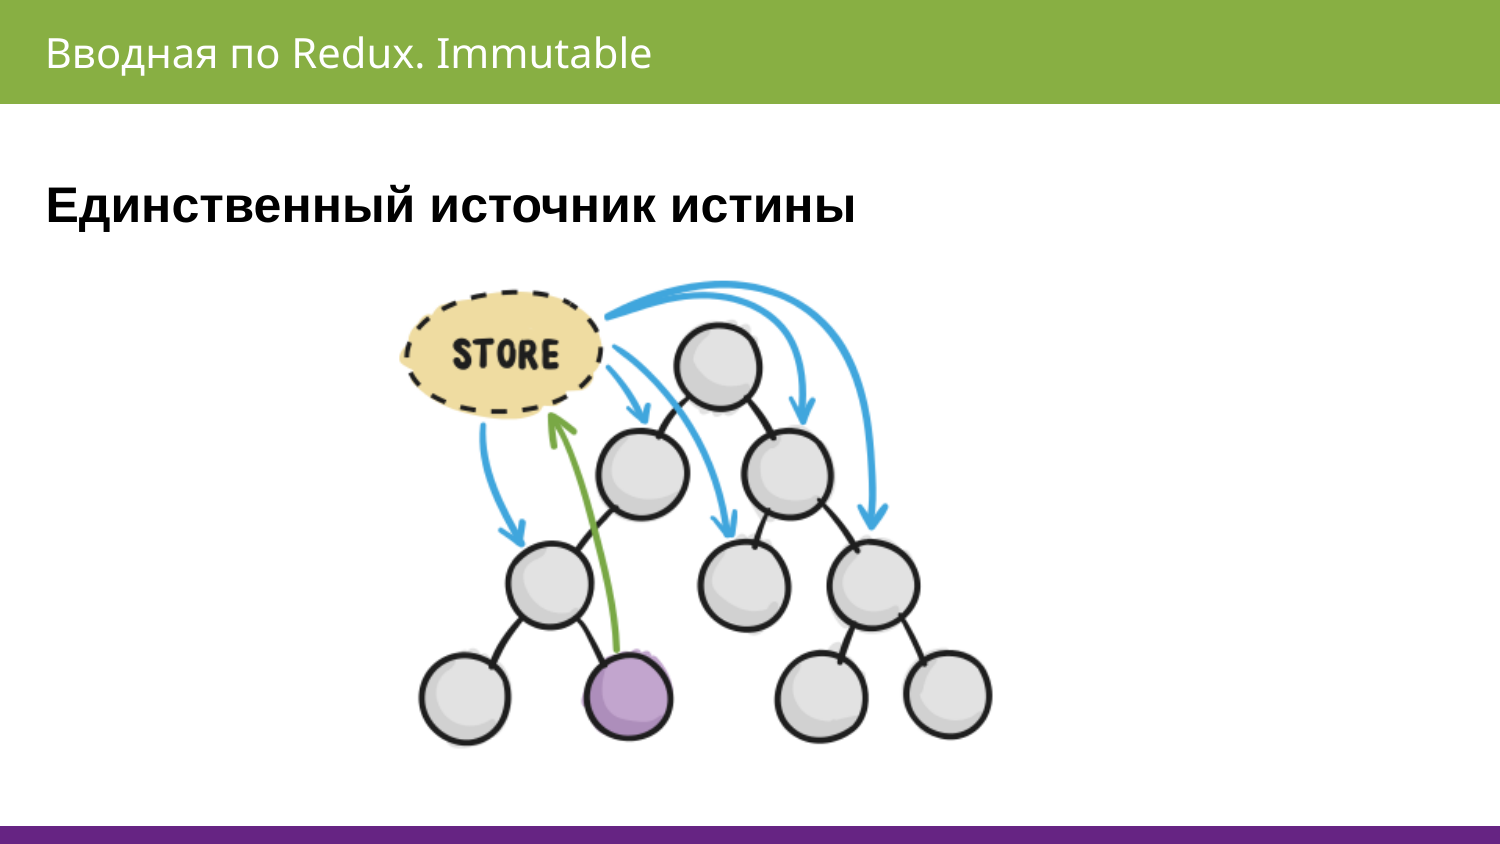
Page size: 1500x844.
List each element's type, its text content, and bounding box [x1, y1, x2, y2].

text_box Единственный источник истины [30, 165, 872, 241]
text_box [0, 0, 1500, 104]
text_box [0, 826, 1500, 844]
picture [398, 256, 999, 763]
